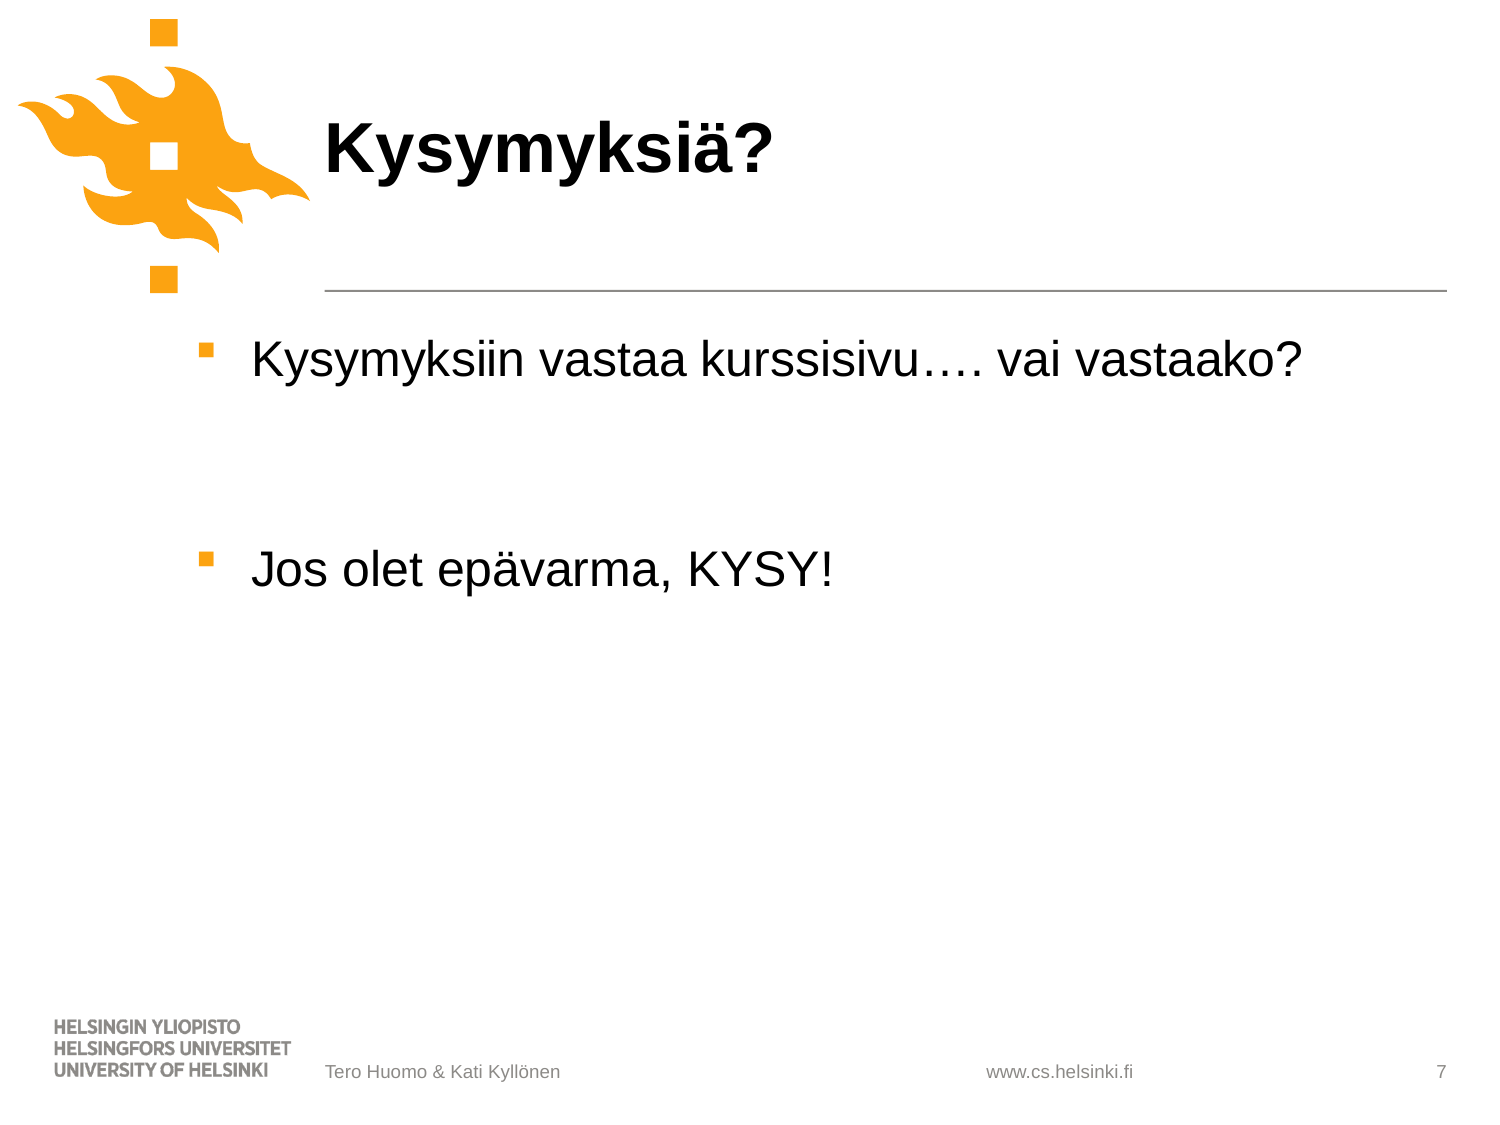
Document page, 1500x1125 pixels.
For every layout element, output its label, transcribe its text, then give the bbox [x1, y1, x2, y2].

picture [53, 1017, 292, 1079]
list Kysymyksiin vastaa kurssisivu…. vai vastaako? Jos olet epävarma, KYSY! [194, 326, 1447, 988]
footer Tero Huomo & Kati Kyllönen [324, 1011, 750, 1083]
title Kysymyksiä? [324, 101, 1447, 291]
slide_number 7 [1376, 1011, 1447, 1083]
